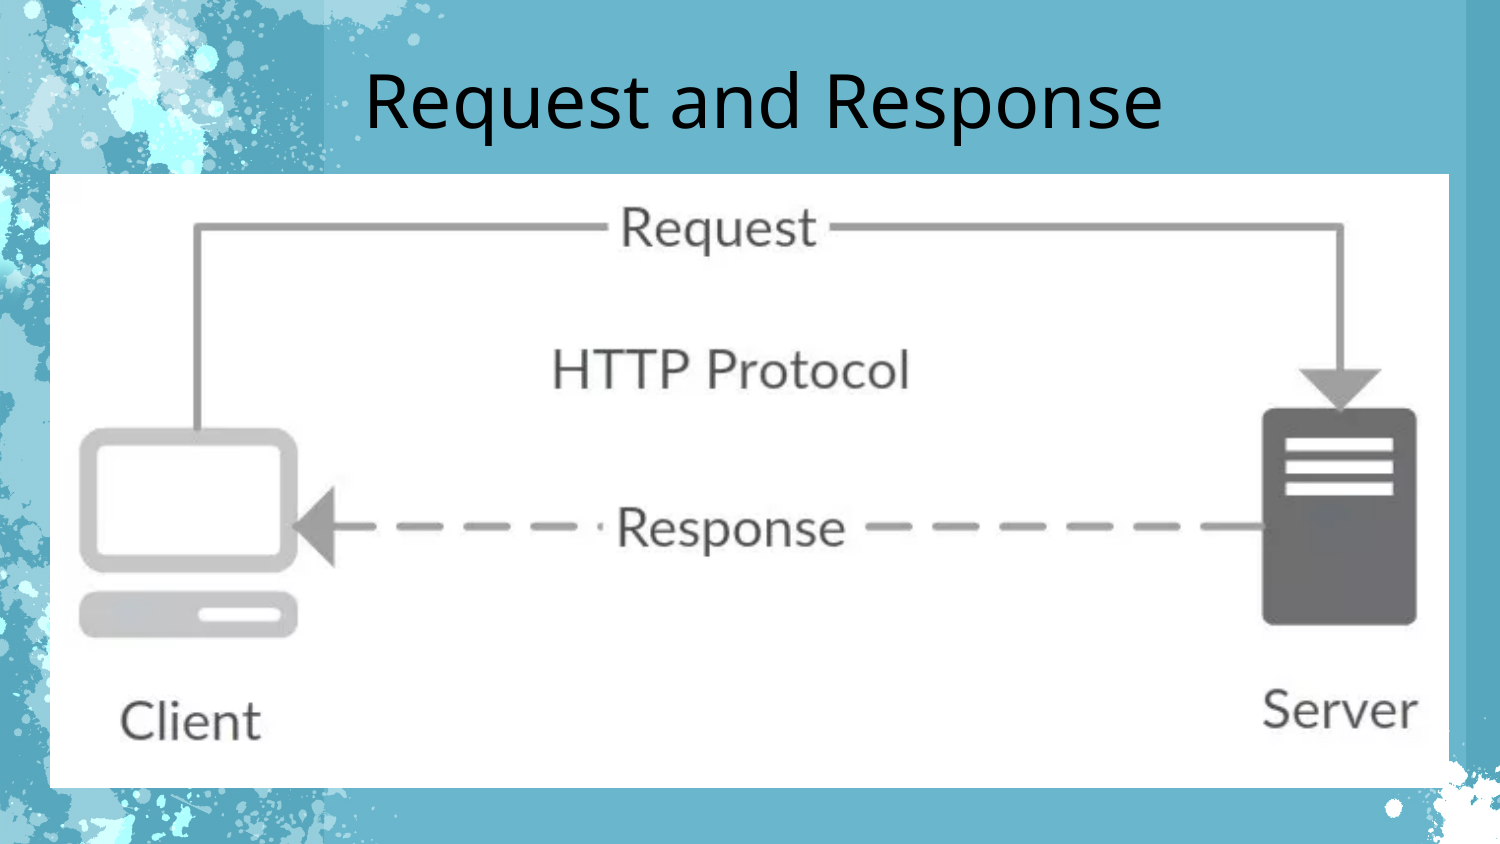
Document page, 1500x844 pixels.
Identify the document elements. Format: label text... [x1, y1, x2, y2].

picture [0, 0, 1500, 844]
text_box Request and Response [149, 38, 1379, 149]
